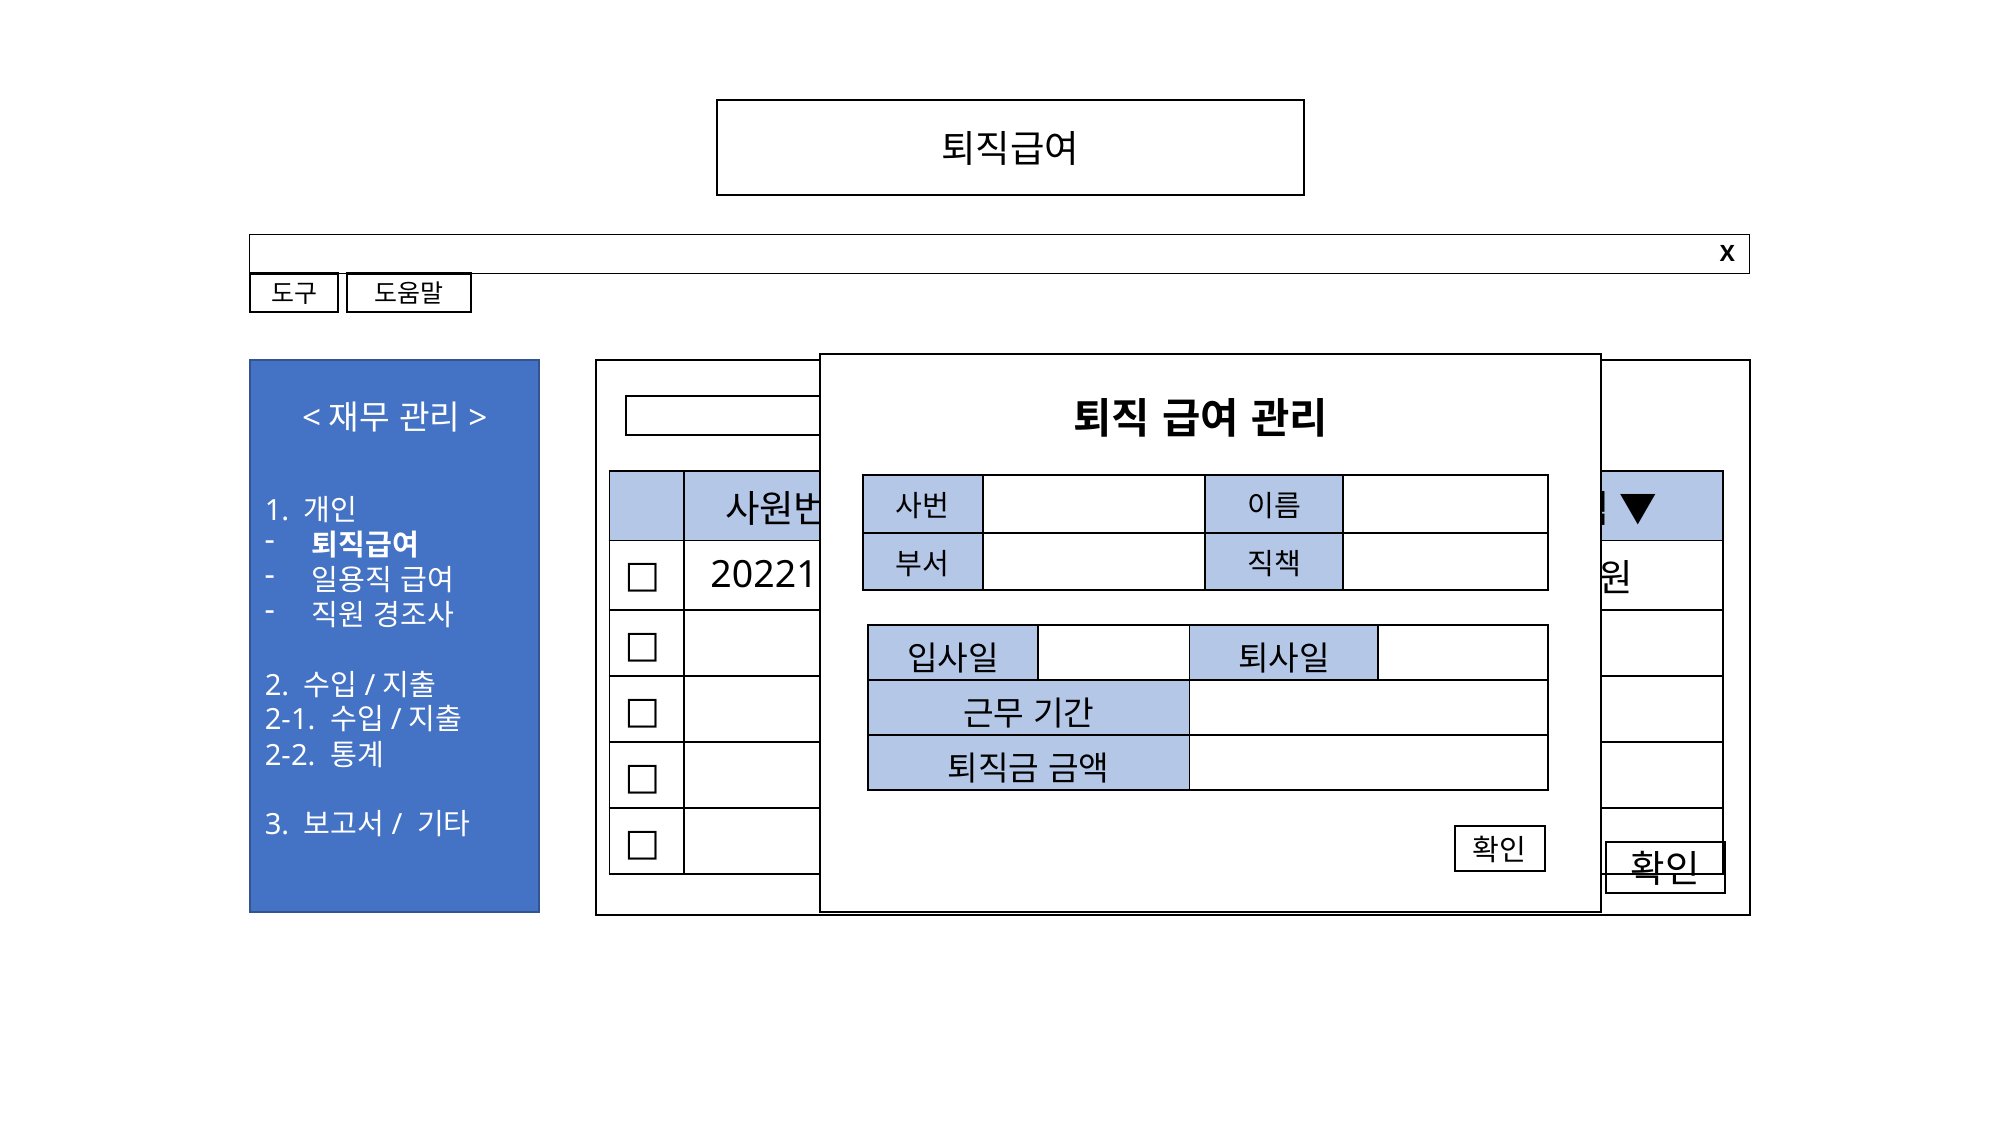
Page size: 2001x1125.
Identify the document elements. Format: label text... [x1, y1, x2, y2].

text_box [595, 359, 1751, 916]
text_box 퇴직급여 [716, 99, 1305, 196]
table_cell 부서 [864, 534, 982, 589]
table_cell 직책 [1206, 534, 1342, 589]
table_cell □ [610, 677, 683, 741]
table_cell [1190, 681, 1547, 734]
table_cell □ [610, 743, 683, 807]
text_box 확인 [1454, 825, 1546, 872]
table_cell [685, 677, 819, 741]
table_header 사원번호 ▼ [685, 472, 819, 540]
table_header 직책 ▼ [1602, 472, 1722, 540]
text_box 도구 [249, 272, 339, 313]
text_box 도움말 [346, 272, 472, 313]
table_cell [1190, 736, 1547, 789]
table_cell 사원 [1602, 541, 1722, 609]
text_box [819, 353, 1602, 913]
table_cell [1344, 534, 1547, 589]
table_cell [685, 611, 819, 675]
table_cell 2022121500 [685, 541, 819, 609]
text_box 확인 [1605, 841, 1726, 894]
table_cell [685, 743, 819, 807]
table_cell [1602, 611, 1722, 675]
text_box 검색 [625, 395, 819, 436]
table_cell □ [610, 809, 683, 873]
table_cell [984, 534, 1204, 589]
table_cell □ [610, 611, 683, 675]
table_header [610, 472, 683, 540]
table_header 입사일 [869, 626, 1037, 679]
table_header [984, 476, 1204, 532]
table_cell □ [610, 541, 683, 609]
table_header [1344, 476, 1547, 532]
table_cell [1602, 743, 1722, 807]
title X [249, 234, 1750, 274]
text_box <재무 관리> 1. 개인 퇴직급여 일용직 급여 직원 경조사 2. 수입/지출 2-1. 수입/지출 2-2. 통계 3. 보고서/ 기타 [249, 359, 540, 913]
text_box 퇴직 급여 관리 [1058, 384, 1427, 449]
table_header [1039, 626, 1189, 679]
table_cell [1602, 677, 1722, 741]
table_header 퇴사일 [1190, 626, 1377, 679]
table_header 사번 [864, 476, 982, 532]
table_cell [685, 809, 819, 873]
table_cell 근무 기간 [869, 681, 1189, 734]
table_header [1379, 626, 1547, 679]
table_cell [1602, 809, 1722, 873]
table_cell 퇴직금 금액 [869, 736, 1189, 789]
table_header 이름 [1206, 476, 1342, 532]
